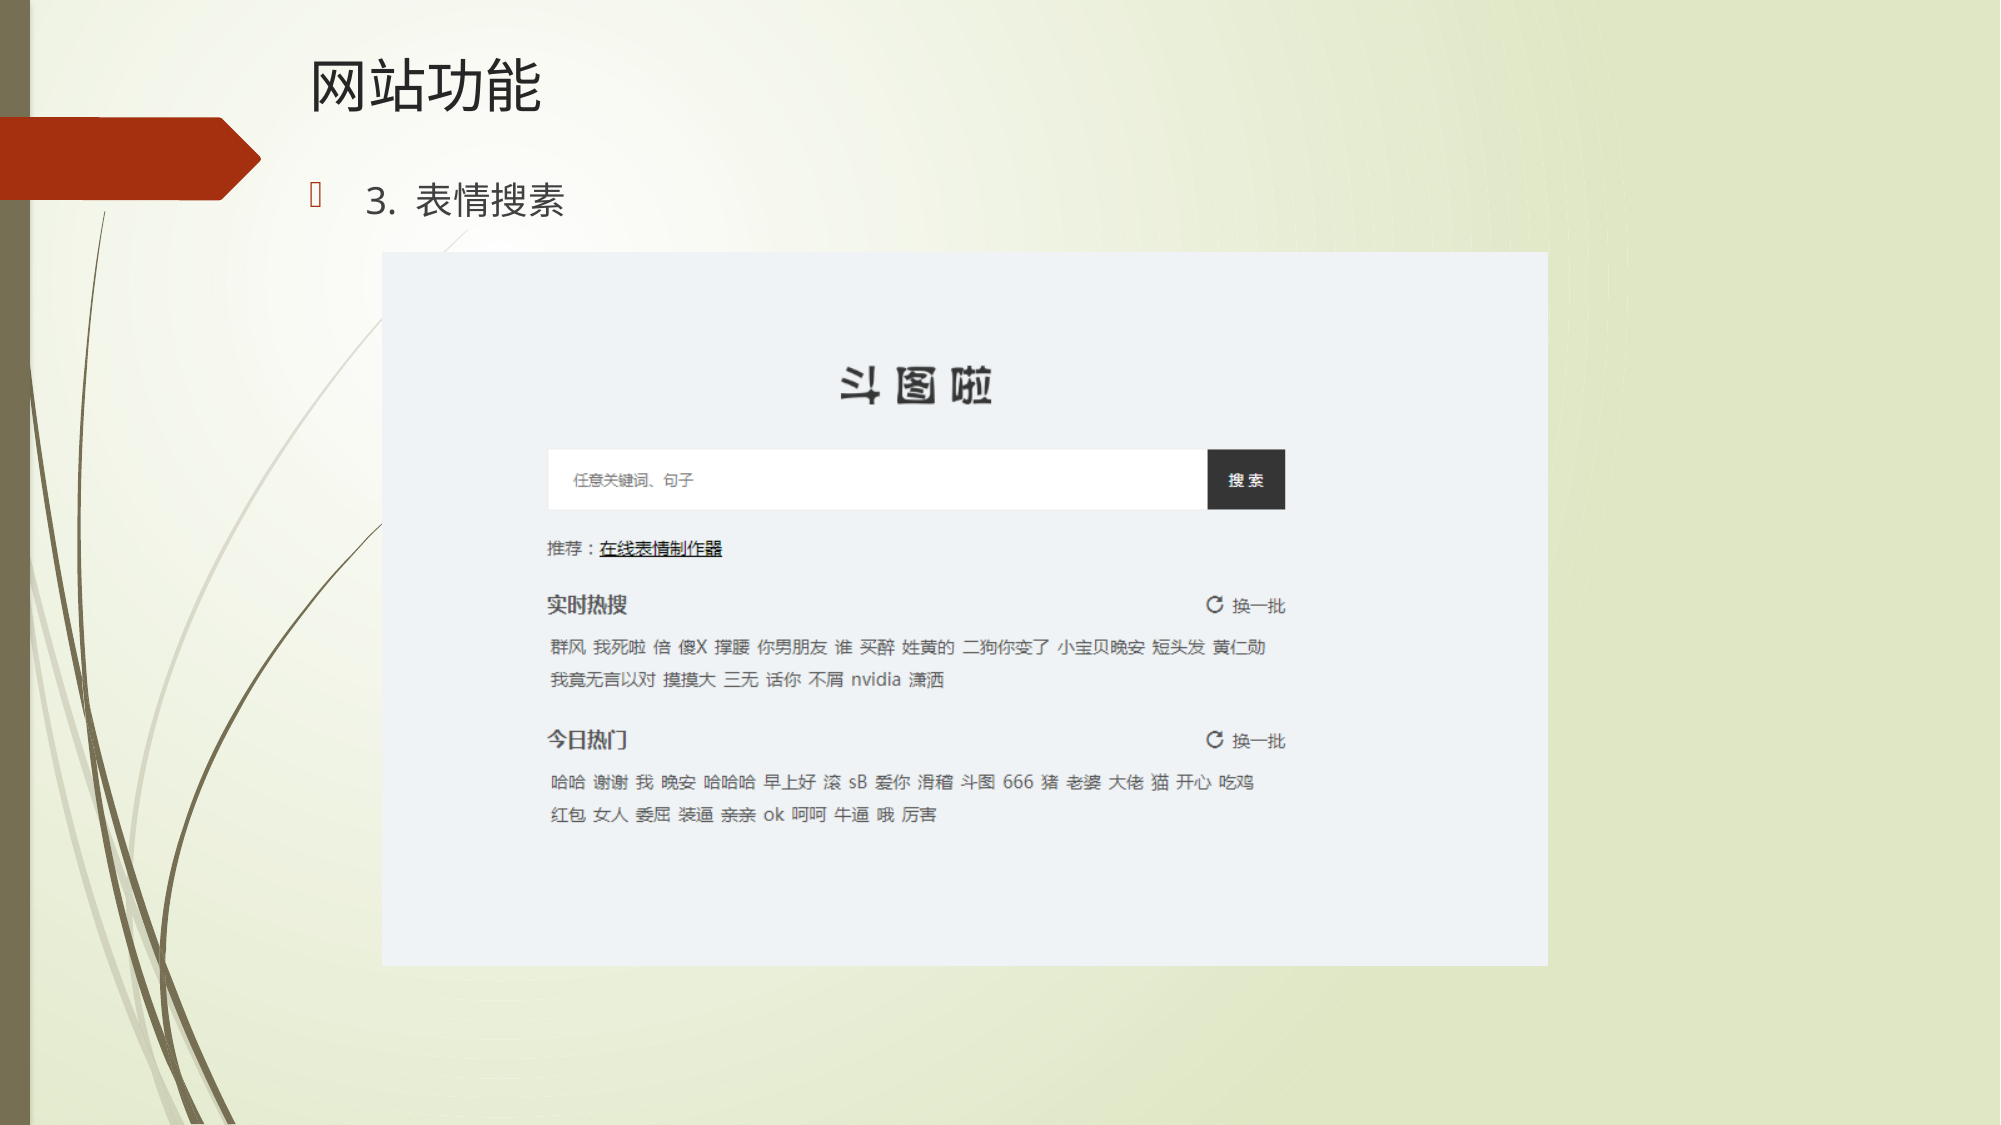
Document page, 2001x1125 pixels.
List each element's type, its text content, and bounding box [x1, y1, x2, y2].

title 网站功能 [294, 42, 1757, 169]
list 3. 表情搜素 [294, 169, 1757, 789]
picture [382, 251, 1548, 967]
